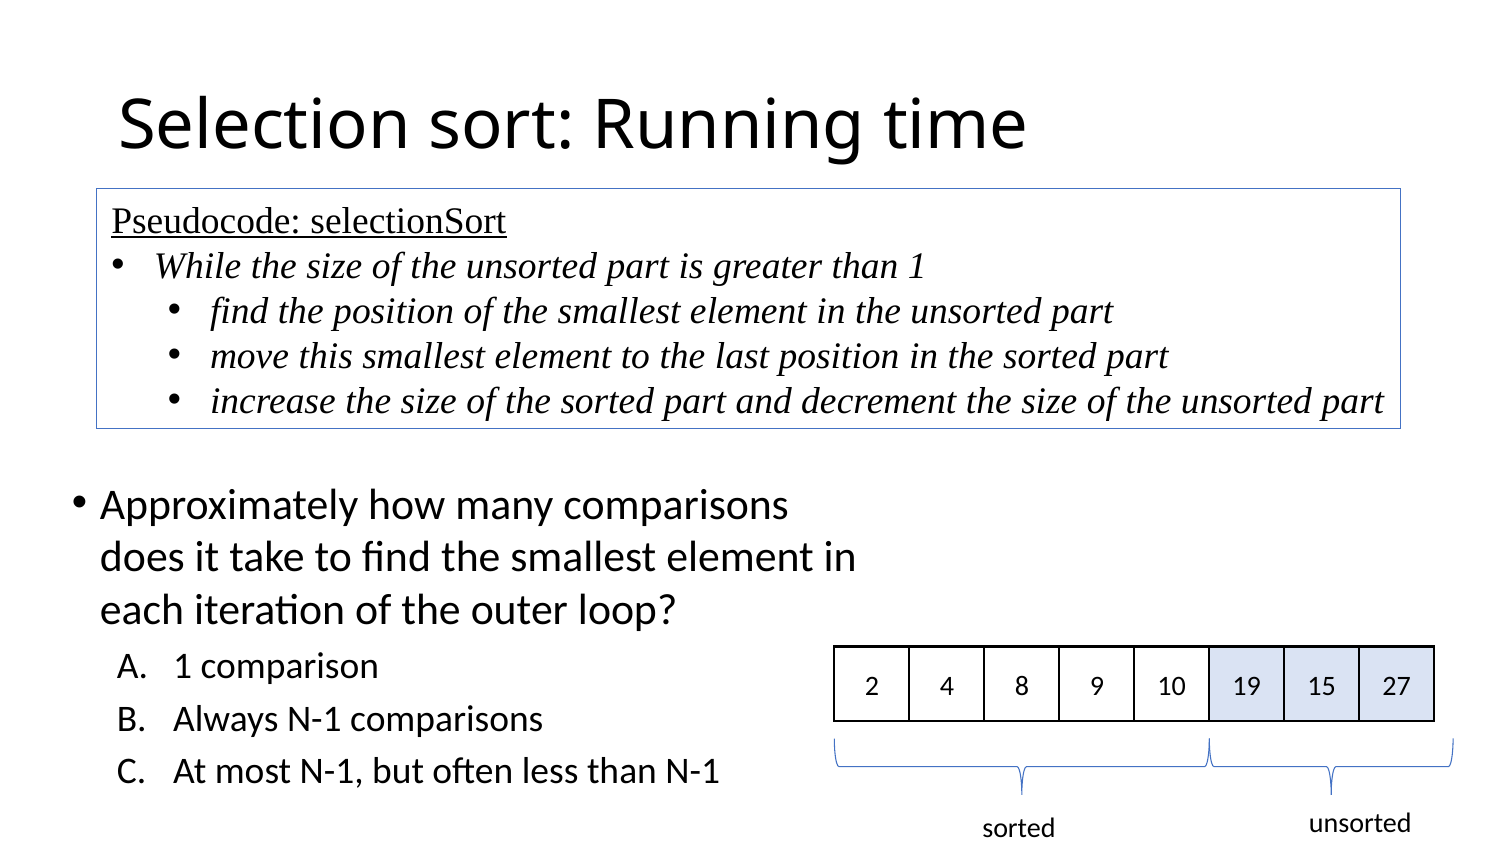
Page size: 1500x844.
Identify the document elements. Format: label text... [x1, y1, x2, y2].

text_box 27 [1358, 645, 1435, 722]
text_box 8 [983, 645, 1058, 722]
text_box sorted [967, 801, 1071, 844]
text_box 2 [833, 645, 908, 722]
text_box [1208, 738, 1454, 795]
text_box 10 [1133, 645, 1208, 722]
text_box 19 [1208, 645, 1283, 722]
title Selection sort: Running time [103, 44, 1397, 188]
text_box 15 [1283, 645, 1358, 722]
text_box [833, 738, 1209, 795]
text_box unsorted [1294, 796, 1427, 844]
text_box 4 [908, 645, 983, 722]
text_box 9 [1058, 645, 1133, 722]
text_box Pseudocode: selectionSort While the size of the unsorted part is greater than 1 find the position of the smallest element in the unsorted part move this smallest element to the last position in the sorted part increase the size of the sorted part and decrement the size of the unsorted part [96, 188, 1401, 429]
list Approximately how many comparisons does it take to find the smallest element in each iteration of the outer loop? 1 comparison Always N-1 comparisons At most N-1, but often less than N-1 [56, 468, 891, 844]
